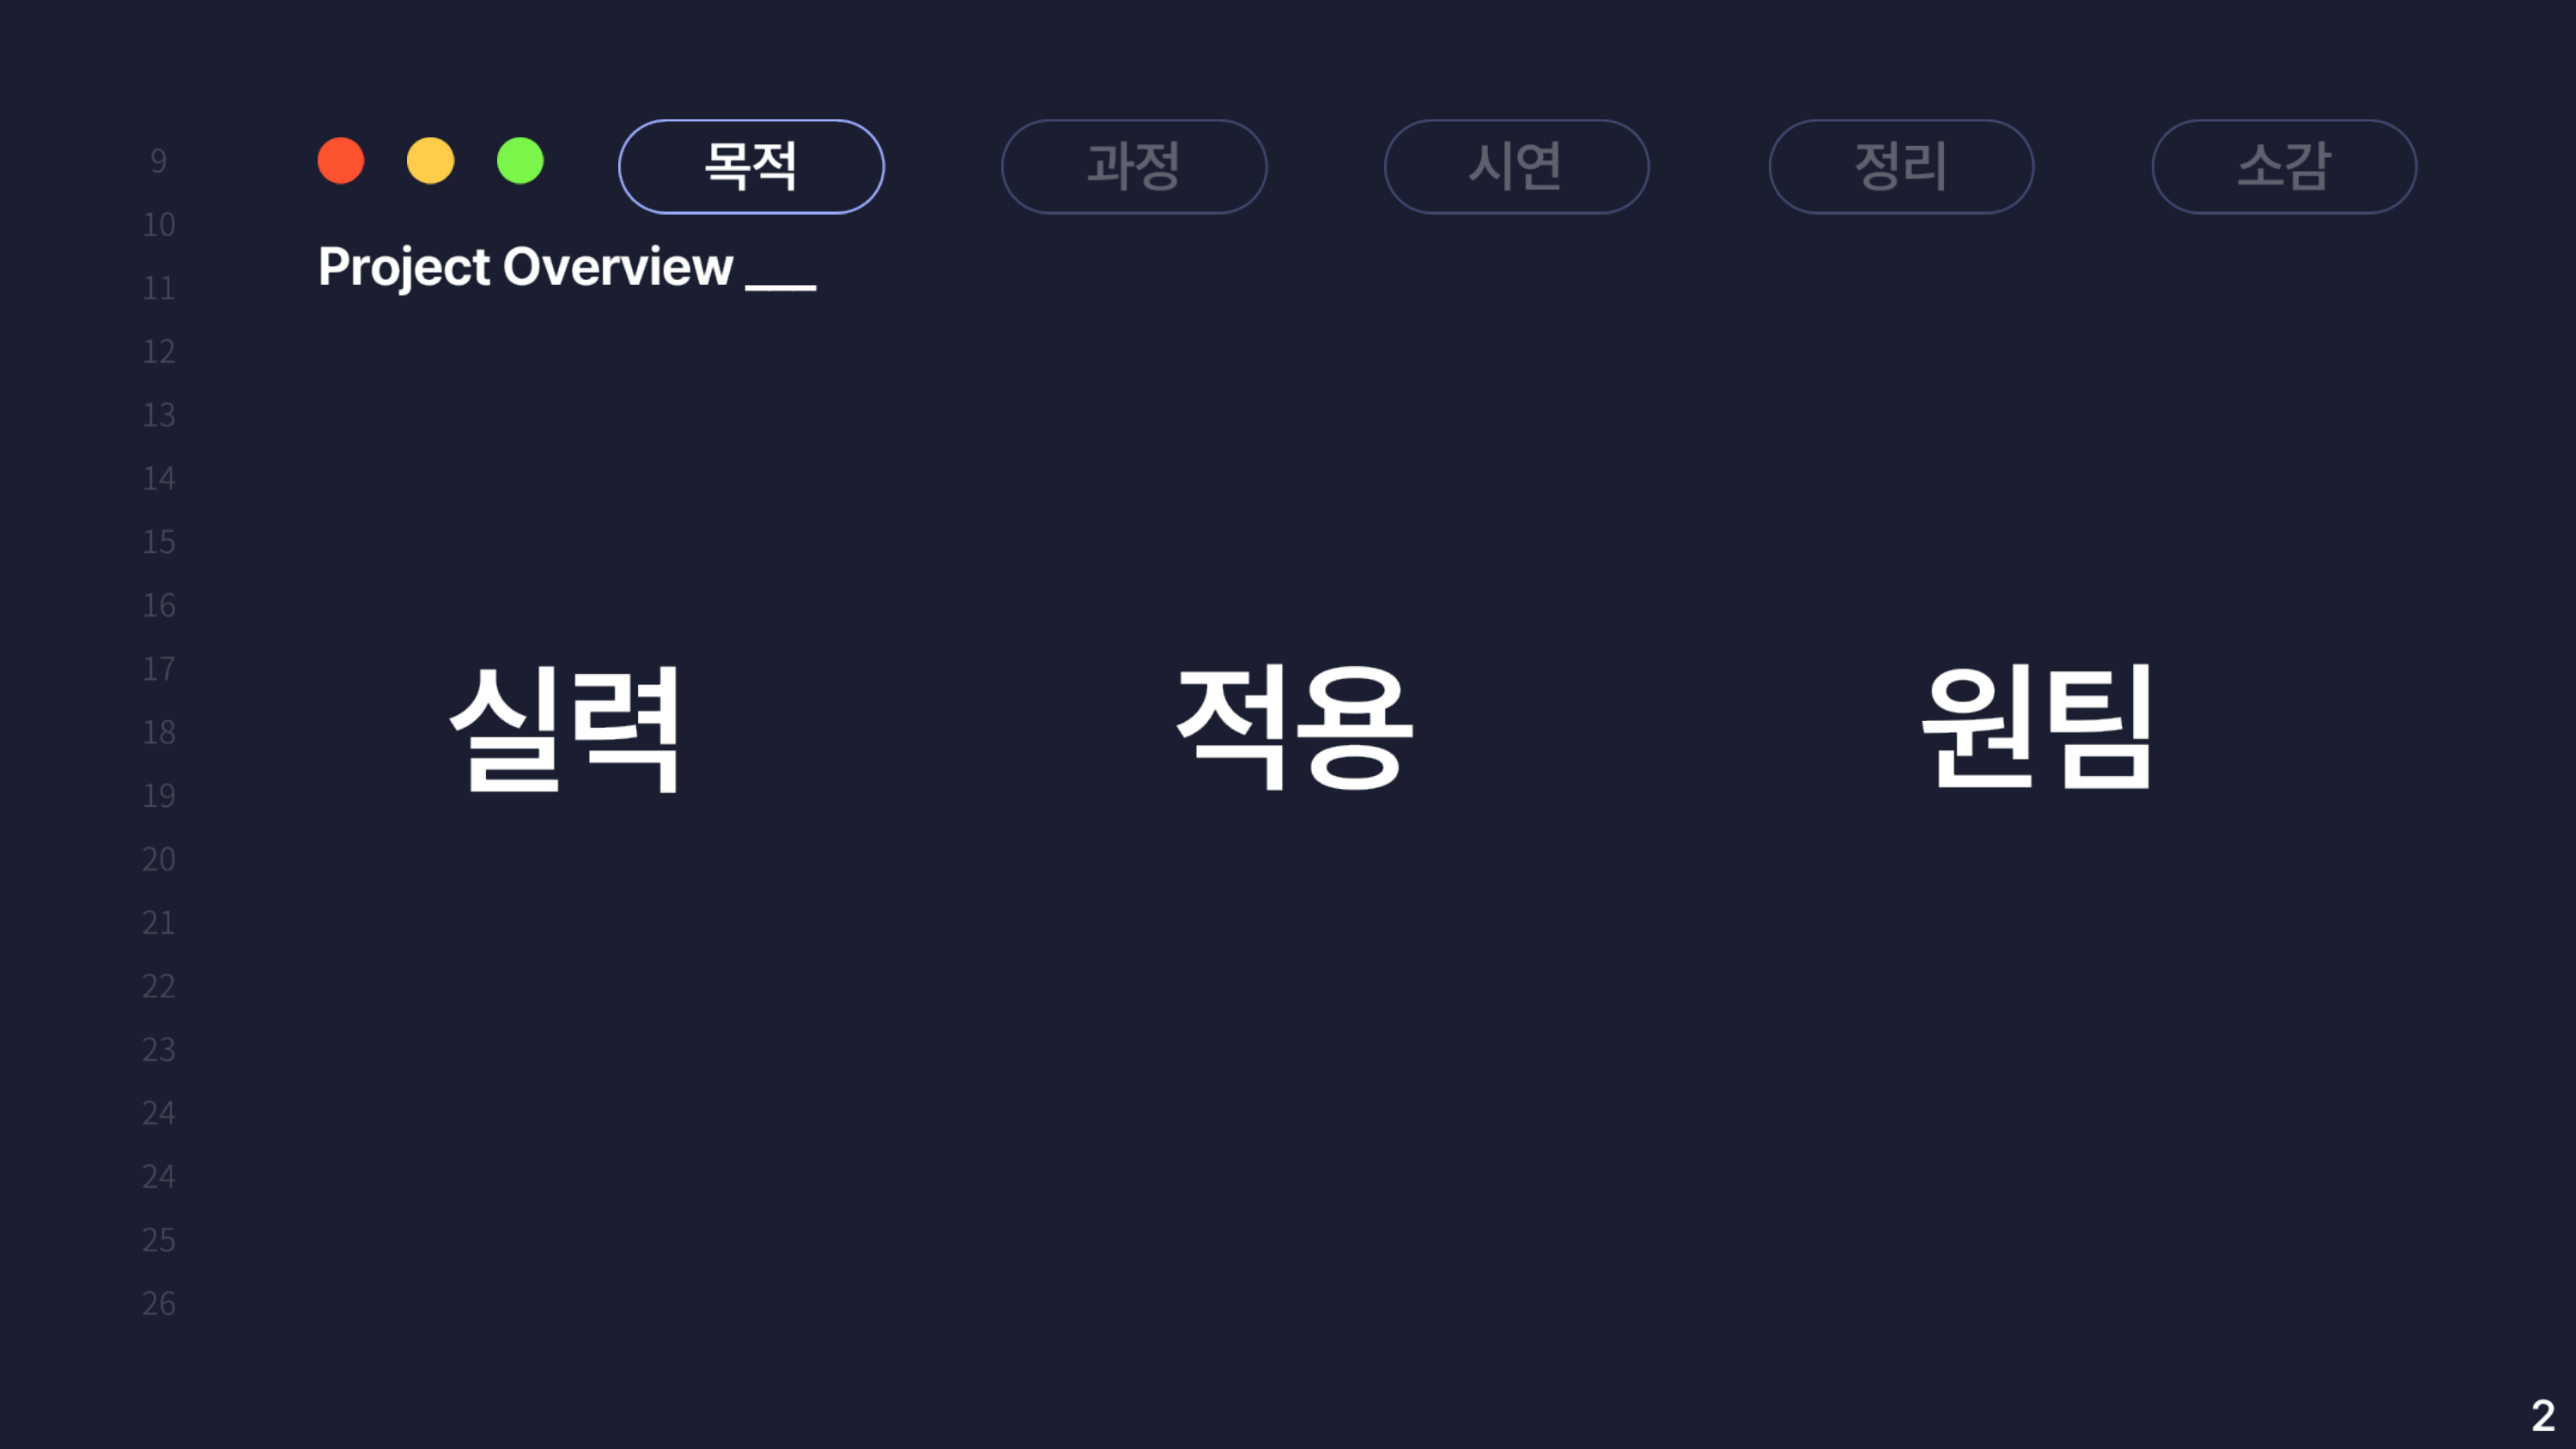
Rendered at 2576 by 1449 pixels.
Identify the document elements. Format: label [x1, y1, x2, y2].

picture [496, 137, 544, 185]
picture [985, 96, 1273, 257]
picture [407, 137, 455, 185]
picture [318, 137, 366, 185]
picture [300, 96, 886, 353]
picture [2151, 96, 2419, 257]
picture [1706, 547, 2371, 955]
picture [1769, 96, 2036, 257]
picture [1384, 96, 1652, 257]
picture [131, 128, 1636, 1401]
picture [2481, 1359, 2576, 1449]
